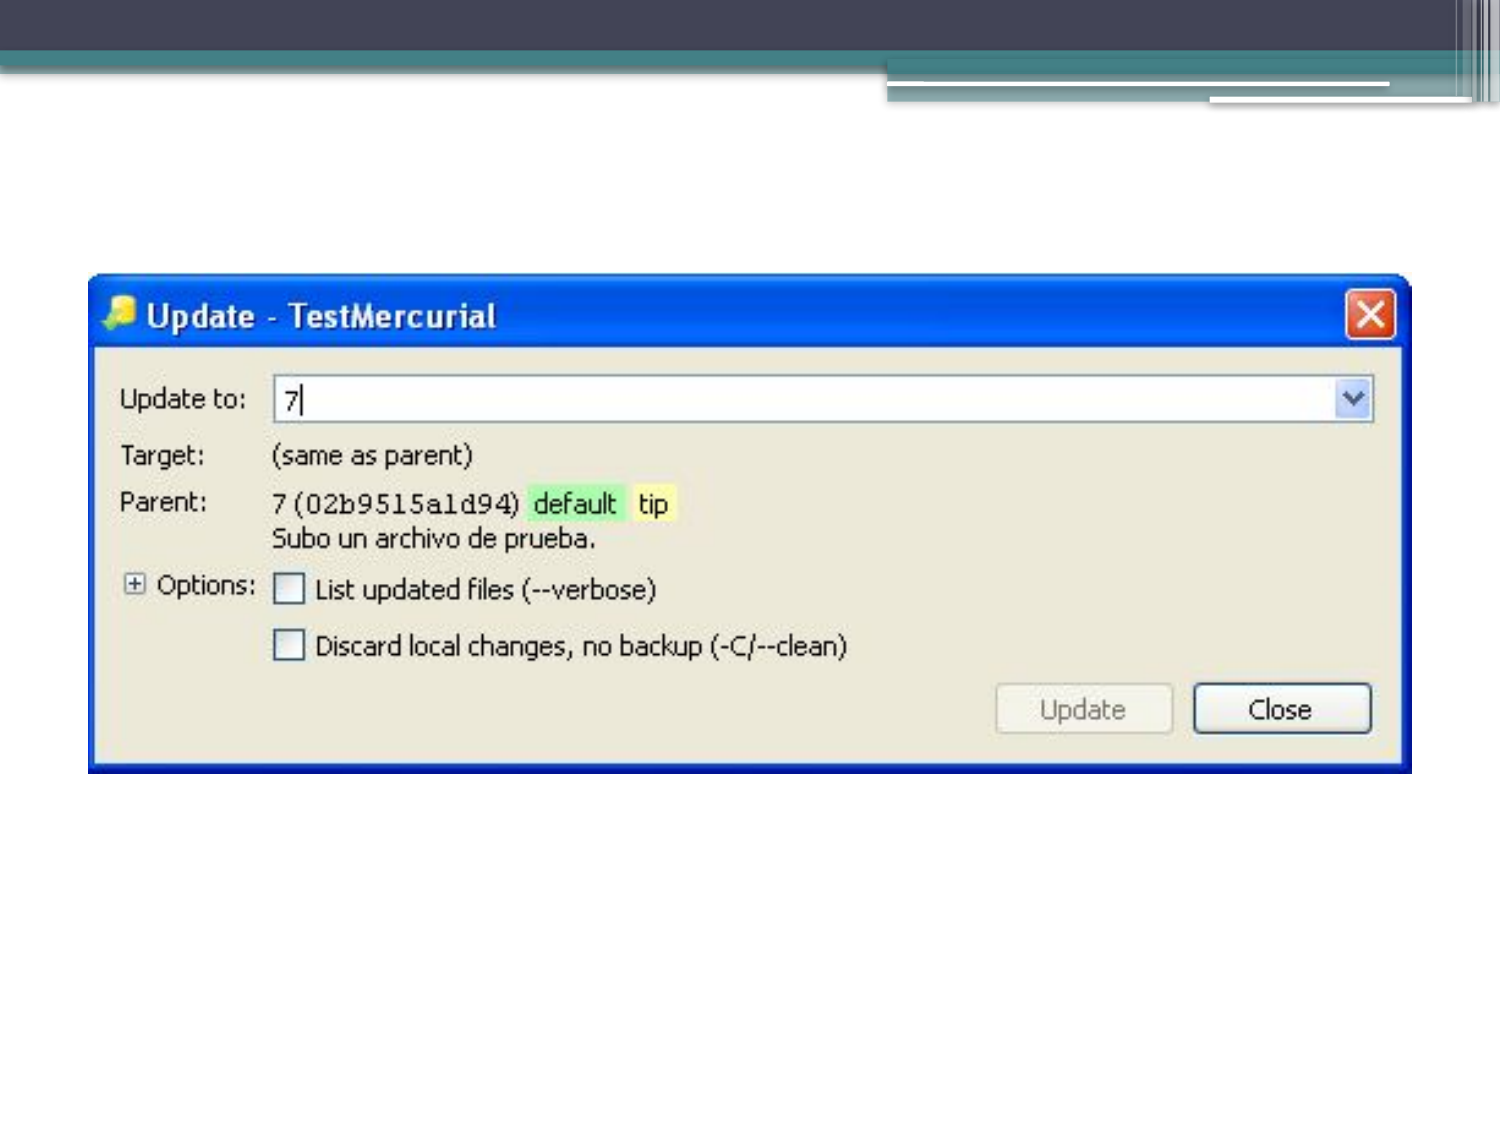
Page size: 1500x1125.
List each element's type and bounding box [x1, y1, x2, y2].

list [88, 272, 1412, 775]
